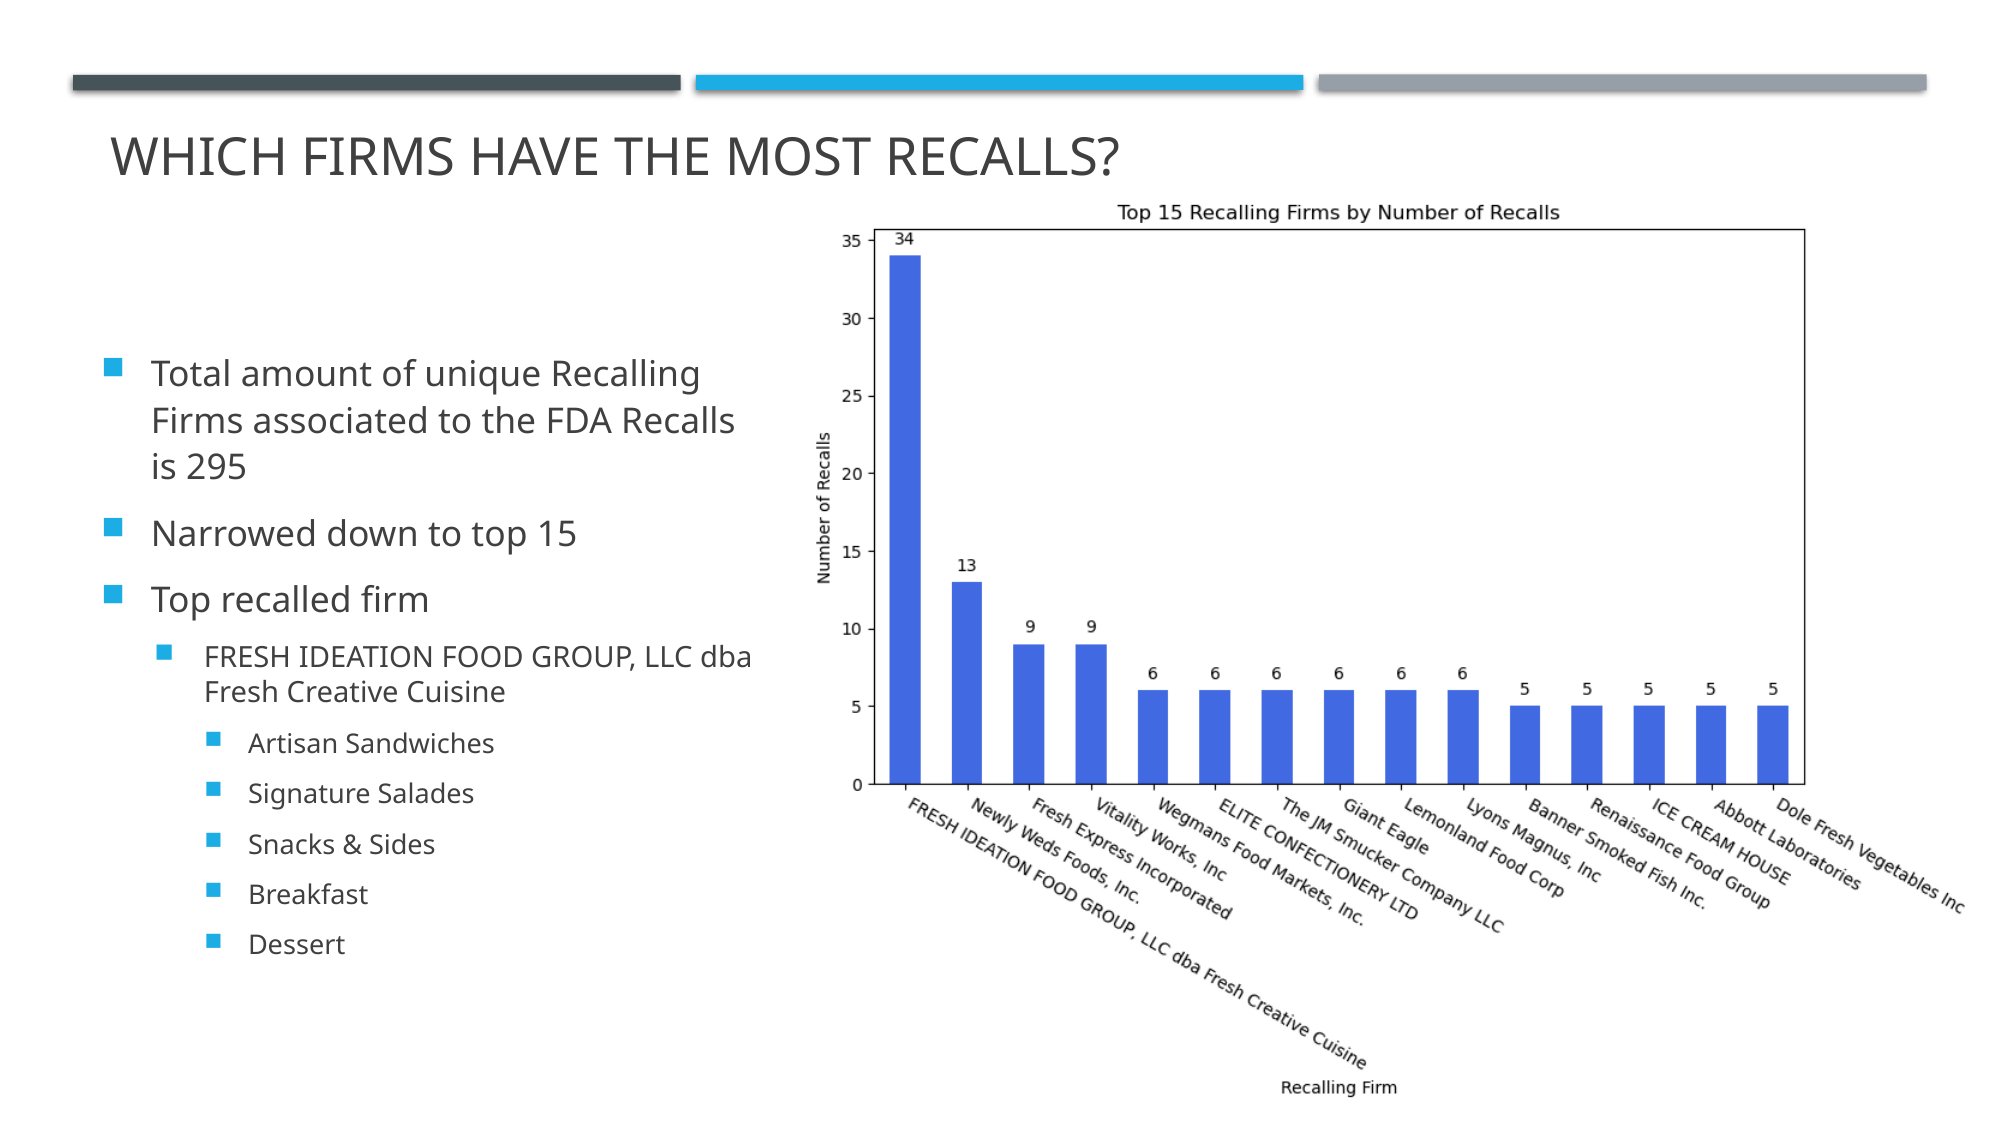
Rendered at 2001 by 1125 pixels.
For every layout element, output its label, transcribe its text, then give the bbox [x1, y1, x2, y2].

text_box [52, 463, 742, 718]
list Total amount of unique Recalling Firms associated to the FDA Recalls is 295 Narrowed down to top 15 Top recalled firm FRESH IDEATION FOOD GROUP, LLC dba Fresh Creative Cuisine Artisan Sandwiches Signature Salades Snacks & Sides Breakfast Dessert [85, 339, 775, 970]
picture [807, 192, 1977, 1109]
title Which firms have the most recalls? [95, 115, 1905, 194]
